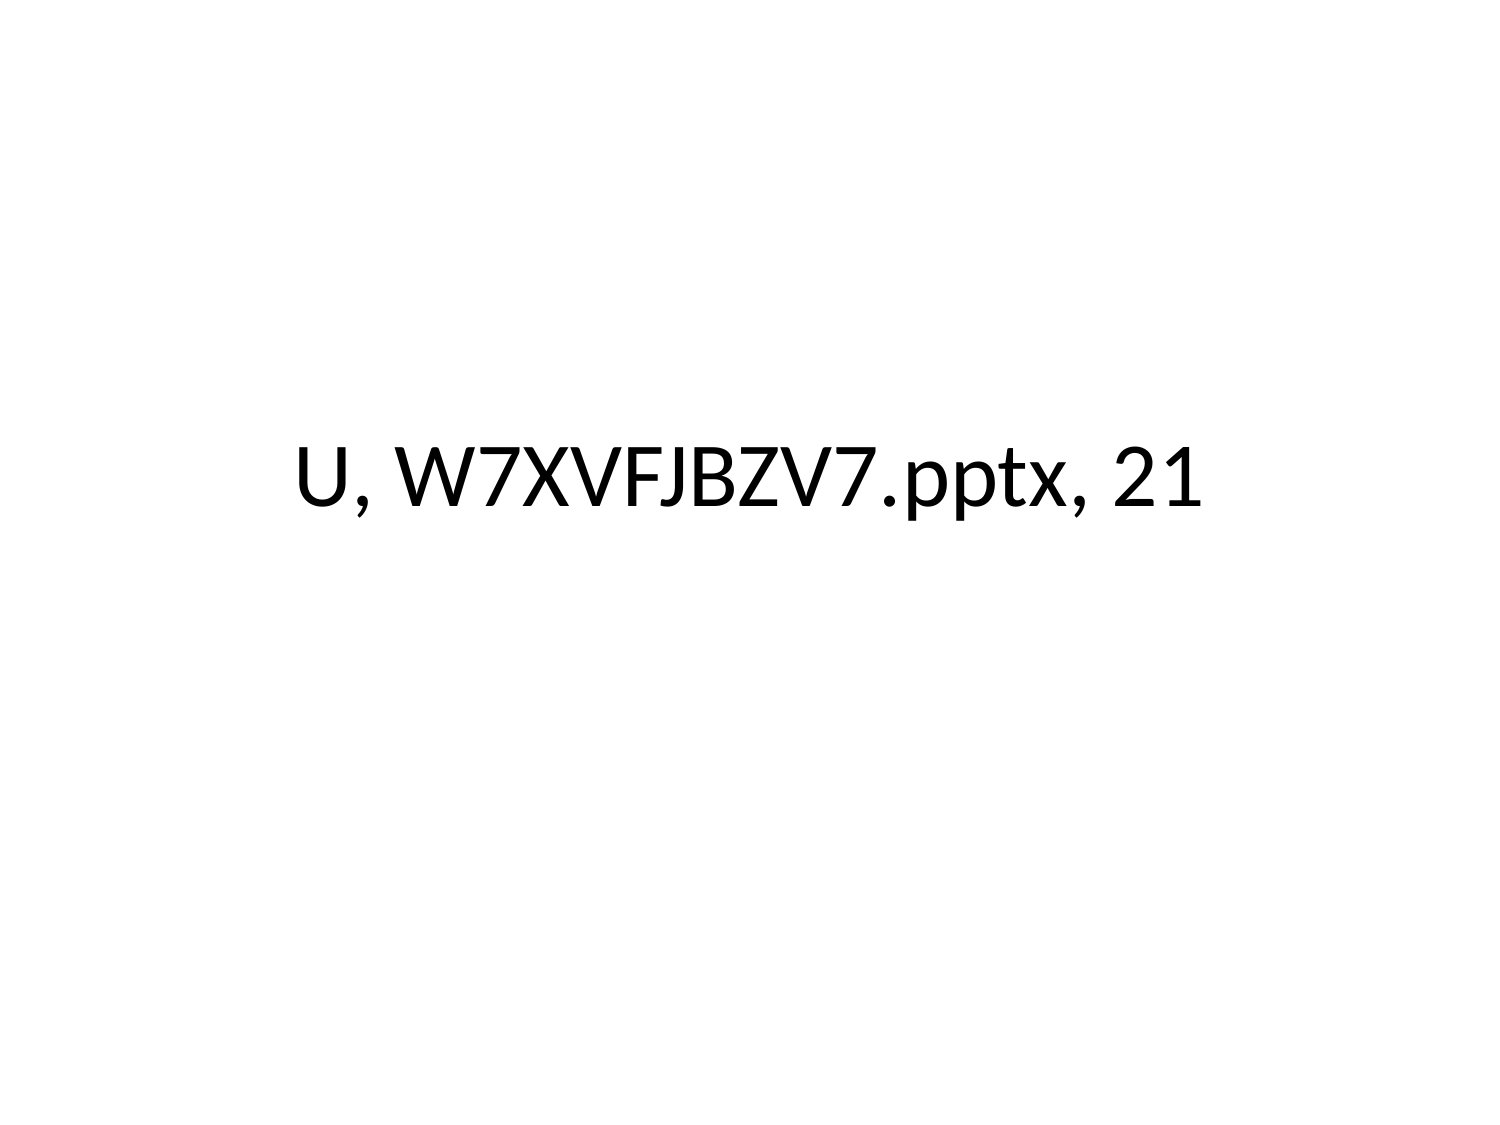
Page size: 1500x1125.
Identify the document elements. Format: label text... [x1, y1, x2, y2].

title U, W7XVFJBZV7.pptx, 21 [112, 349, 1388, 591]
